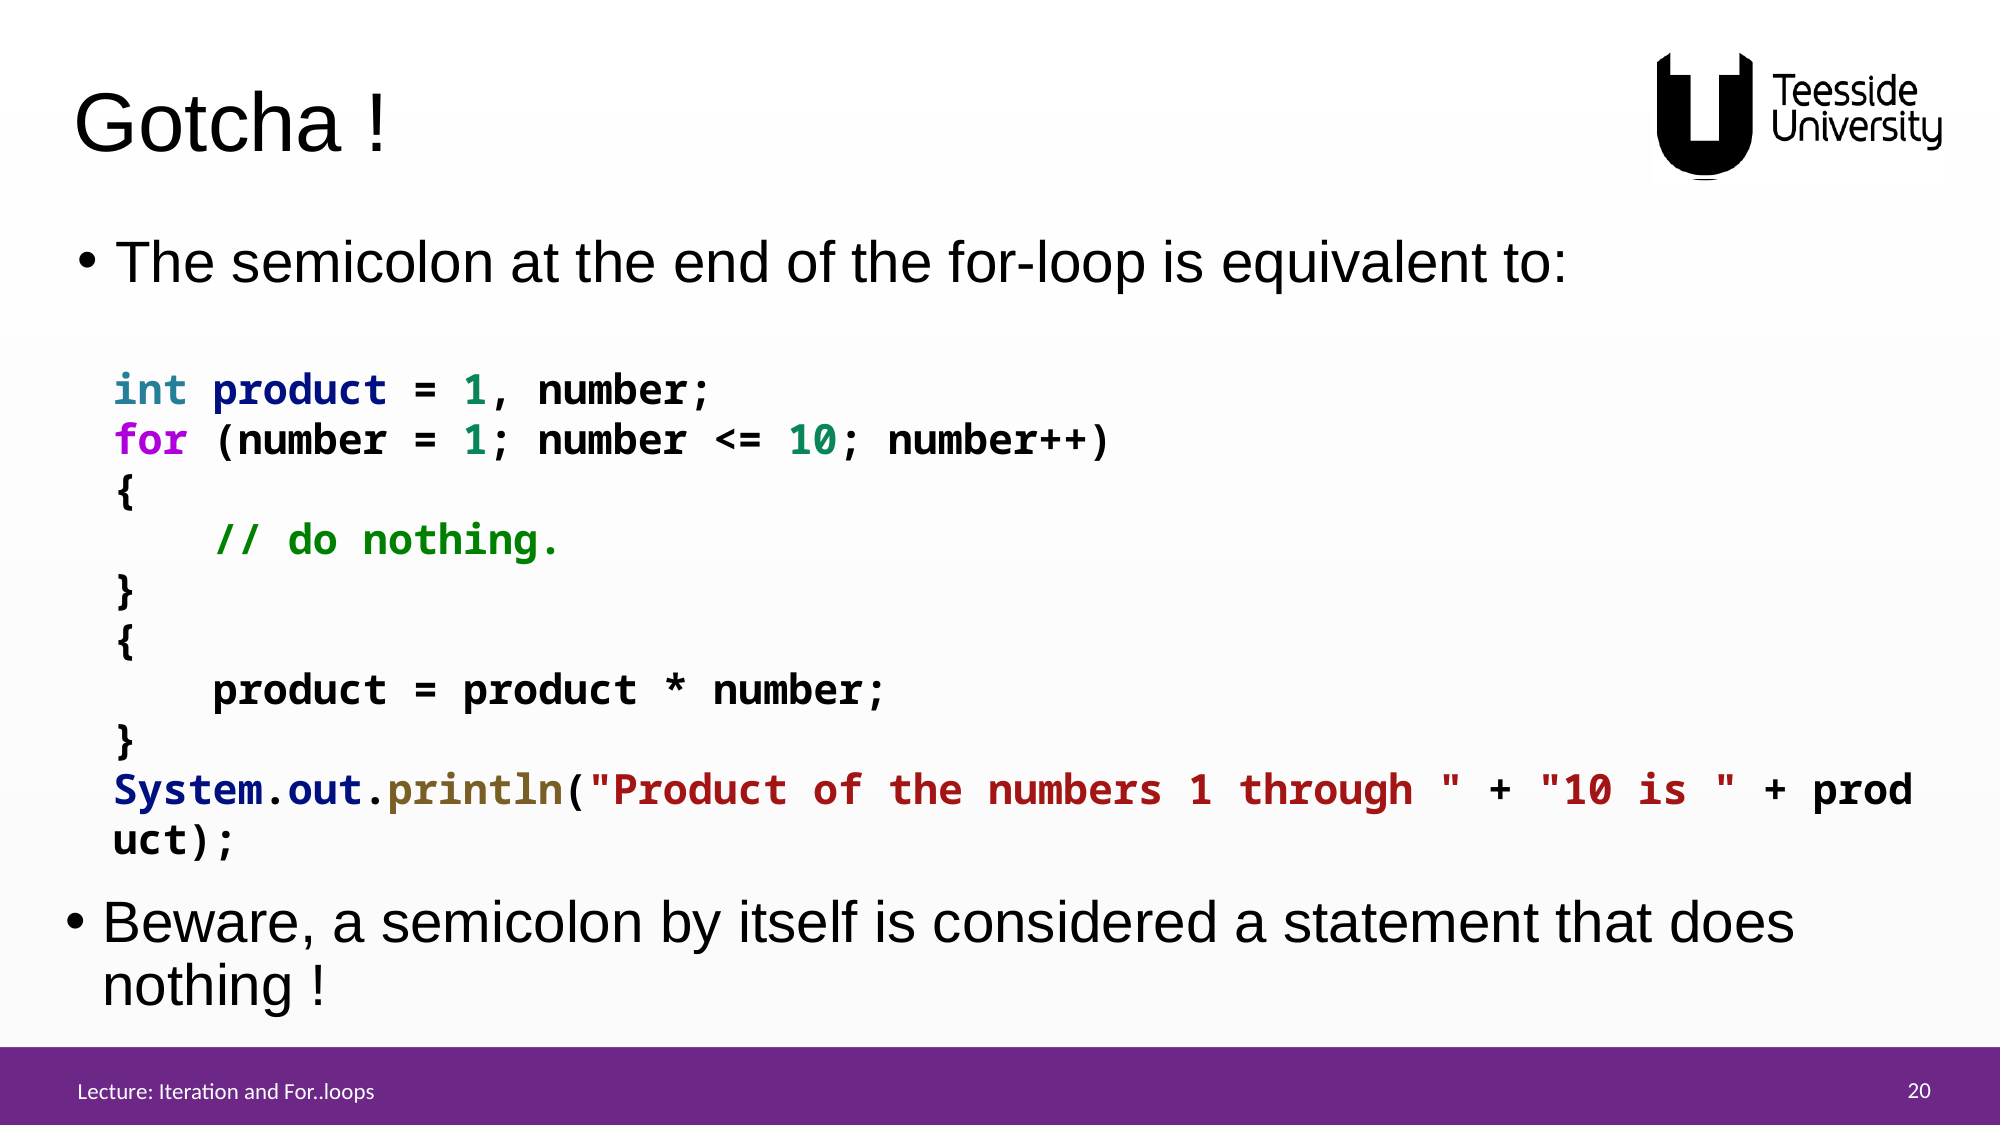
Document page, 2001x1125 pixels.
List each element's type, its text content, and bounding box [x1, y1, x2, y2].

text_box int product = 1, number; for (number = 1; number <= 10; number++) { // do nothing. } { product = product * number; } System.out.println("Product of the numbers 1 through " + "10 is " + product); [98, 355, 1946, 871]
footer Lecture: Iteration and For..loops [62, 1068, 1811, 1103]
text_box Beware, a semicolon by itself is considered a statement that does nothing ! [50, 884, 1829, 1026]
title Gotcha ! [59, 53, 1613, 184]
list The semicolon at the end of the for-loop is equivalent to: [62, 217, 1946, 870]
picture [1652, 48, 1946, 184]
